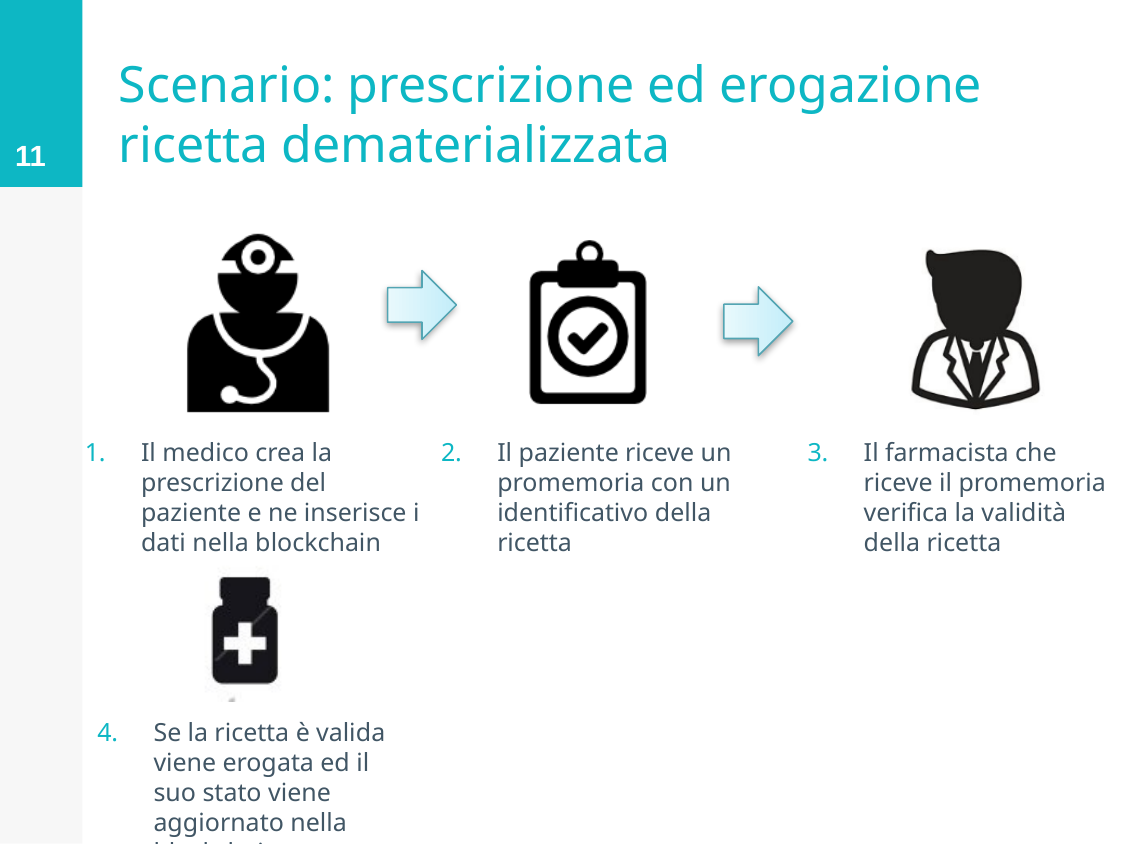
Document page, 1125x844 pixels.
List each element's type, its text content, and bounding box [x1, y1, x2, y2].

picture [179, 223, 340, 423]
picture [191, 557, 305, 702]
text_box [386, 269, 457, 341]
text_box Se la ricetta è valida viene erogata ed il suo stato viene aggiornato nella blockchain [82, 701, 420, 844]
title Scenario: prescrizione ed erogazione ricetta dematerializzata [103, 0, 1098, 188]
text_box Il paziente riceve un promemoria con un identificativo della ricetta [425, 421, 792, 589]
list Il medico crea la prescrizione del paziente e ne inserisce i dati nella blockchain [69, 421, 425, 589]
picture [519, 239, 662, 423]
text_box [723, 286, 794, 357]
text_box Il farmacista che riceve il promemoria verifica la validità della ricetta [792, 421, 1125, 589]
picture [904, 241, 1047, 421]
slide_number 11 [0, 0, 83, 187]
